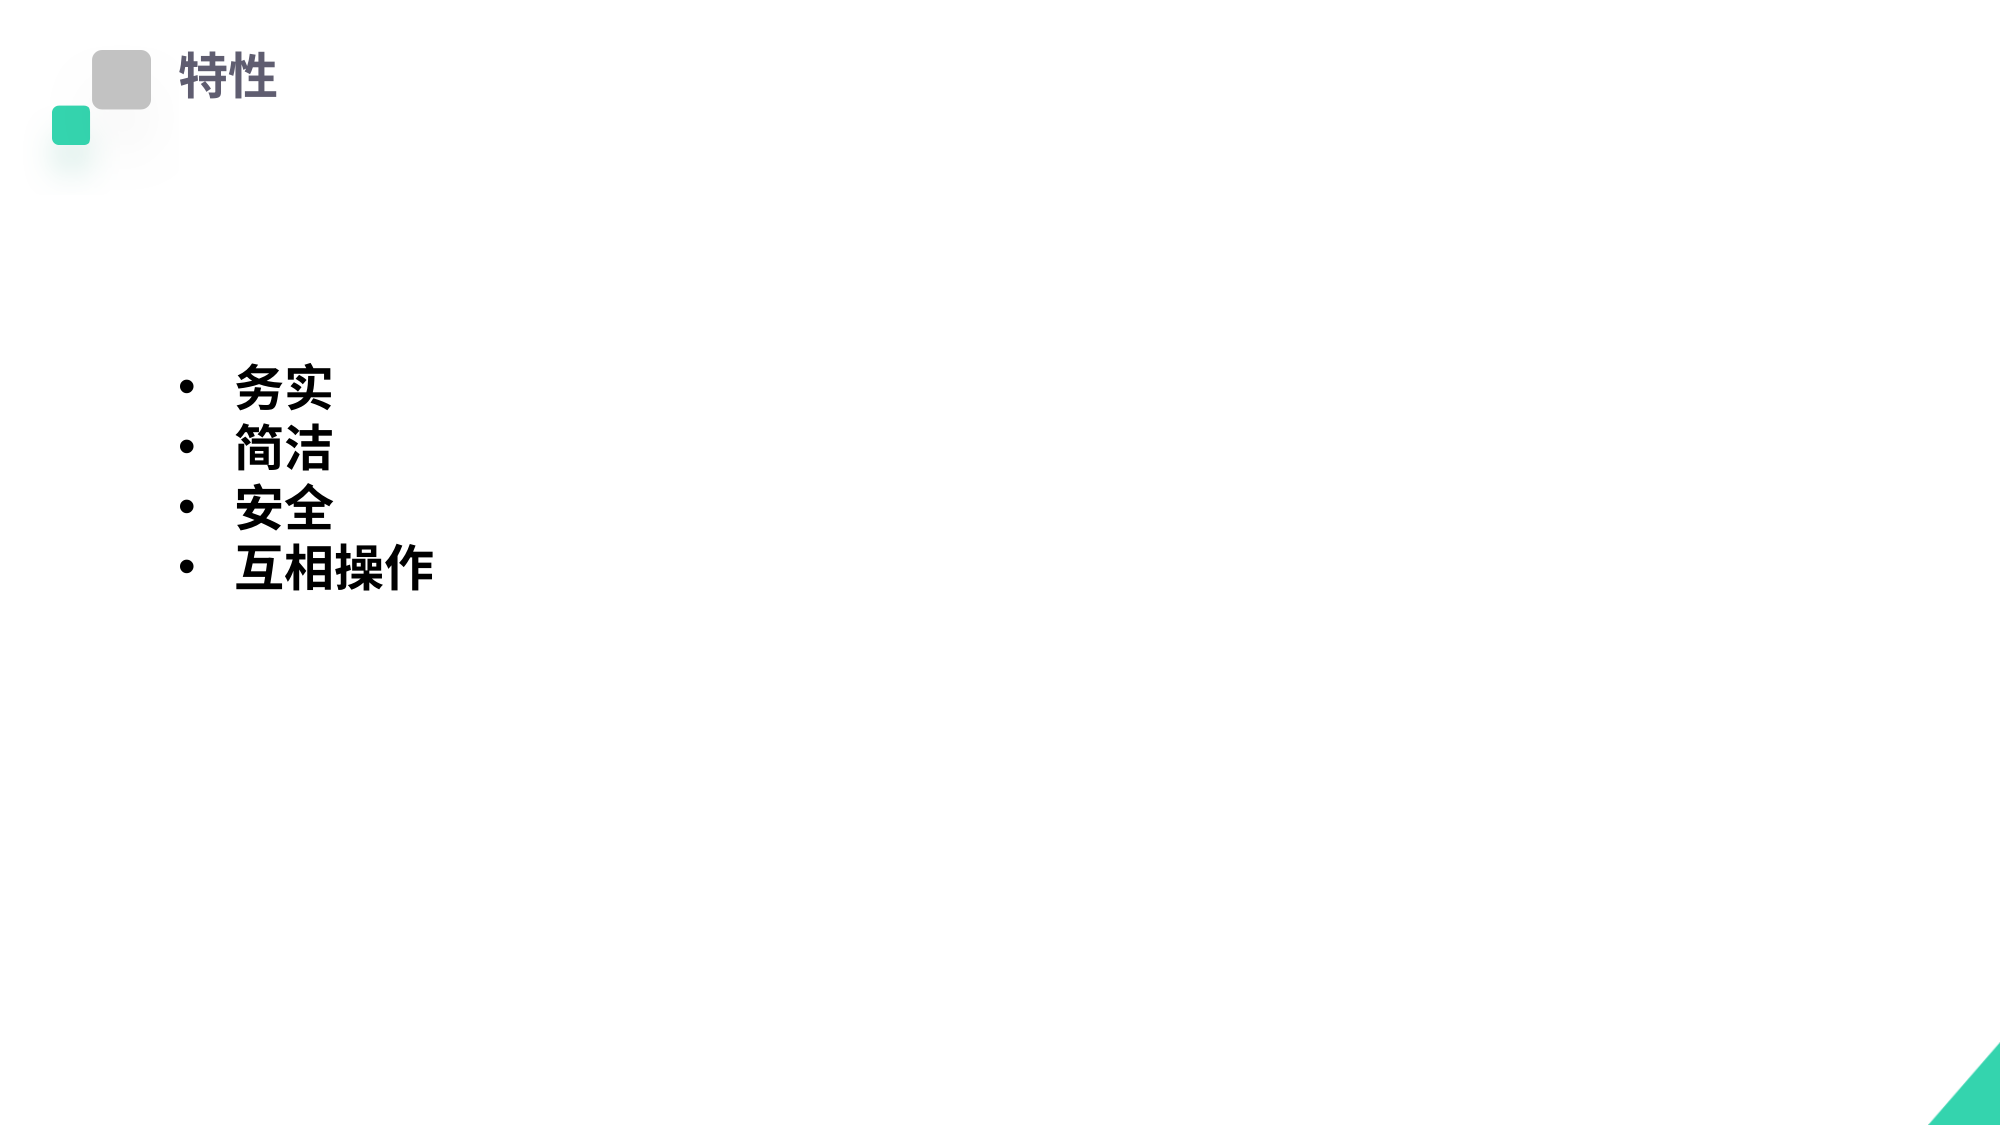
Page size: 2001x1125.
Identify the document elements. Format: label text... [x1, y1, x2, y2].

text_box 务实 简洁 安全 互相操作 [163, 349, 783, 604]
picture [1924, 1033, 2000, 1125]
text_box 特性 [179, 43, 1946, 116]
picture [0, 0, 179, 195]
